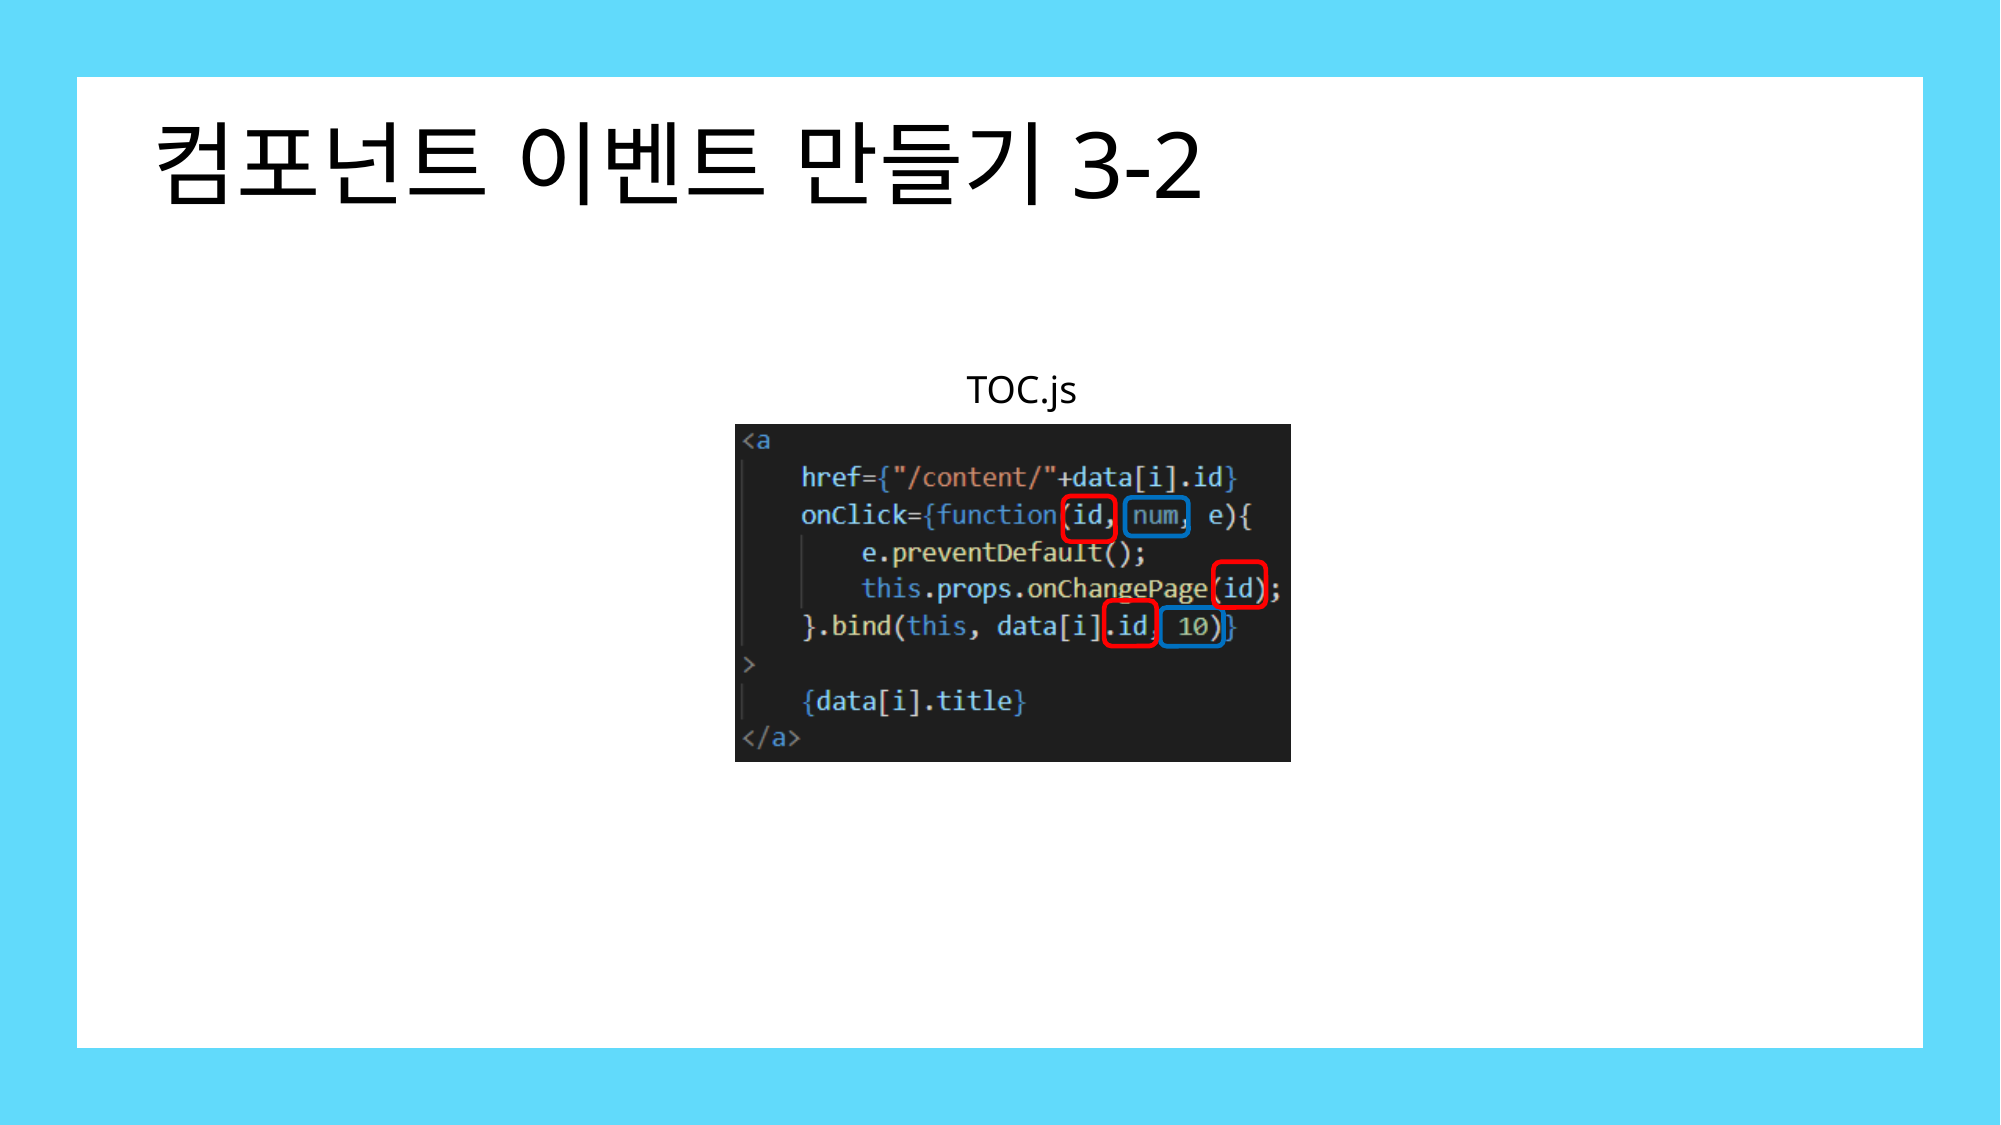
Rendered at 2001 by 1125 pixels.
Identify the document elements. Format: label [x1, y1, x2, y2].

text_box [0, 0, 2000, 1125]
